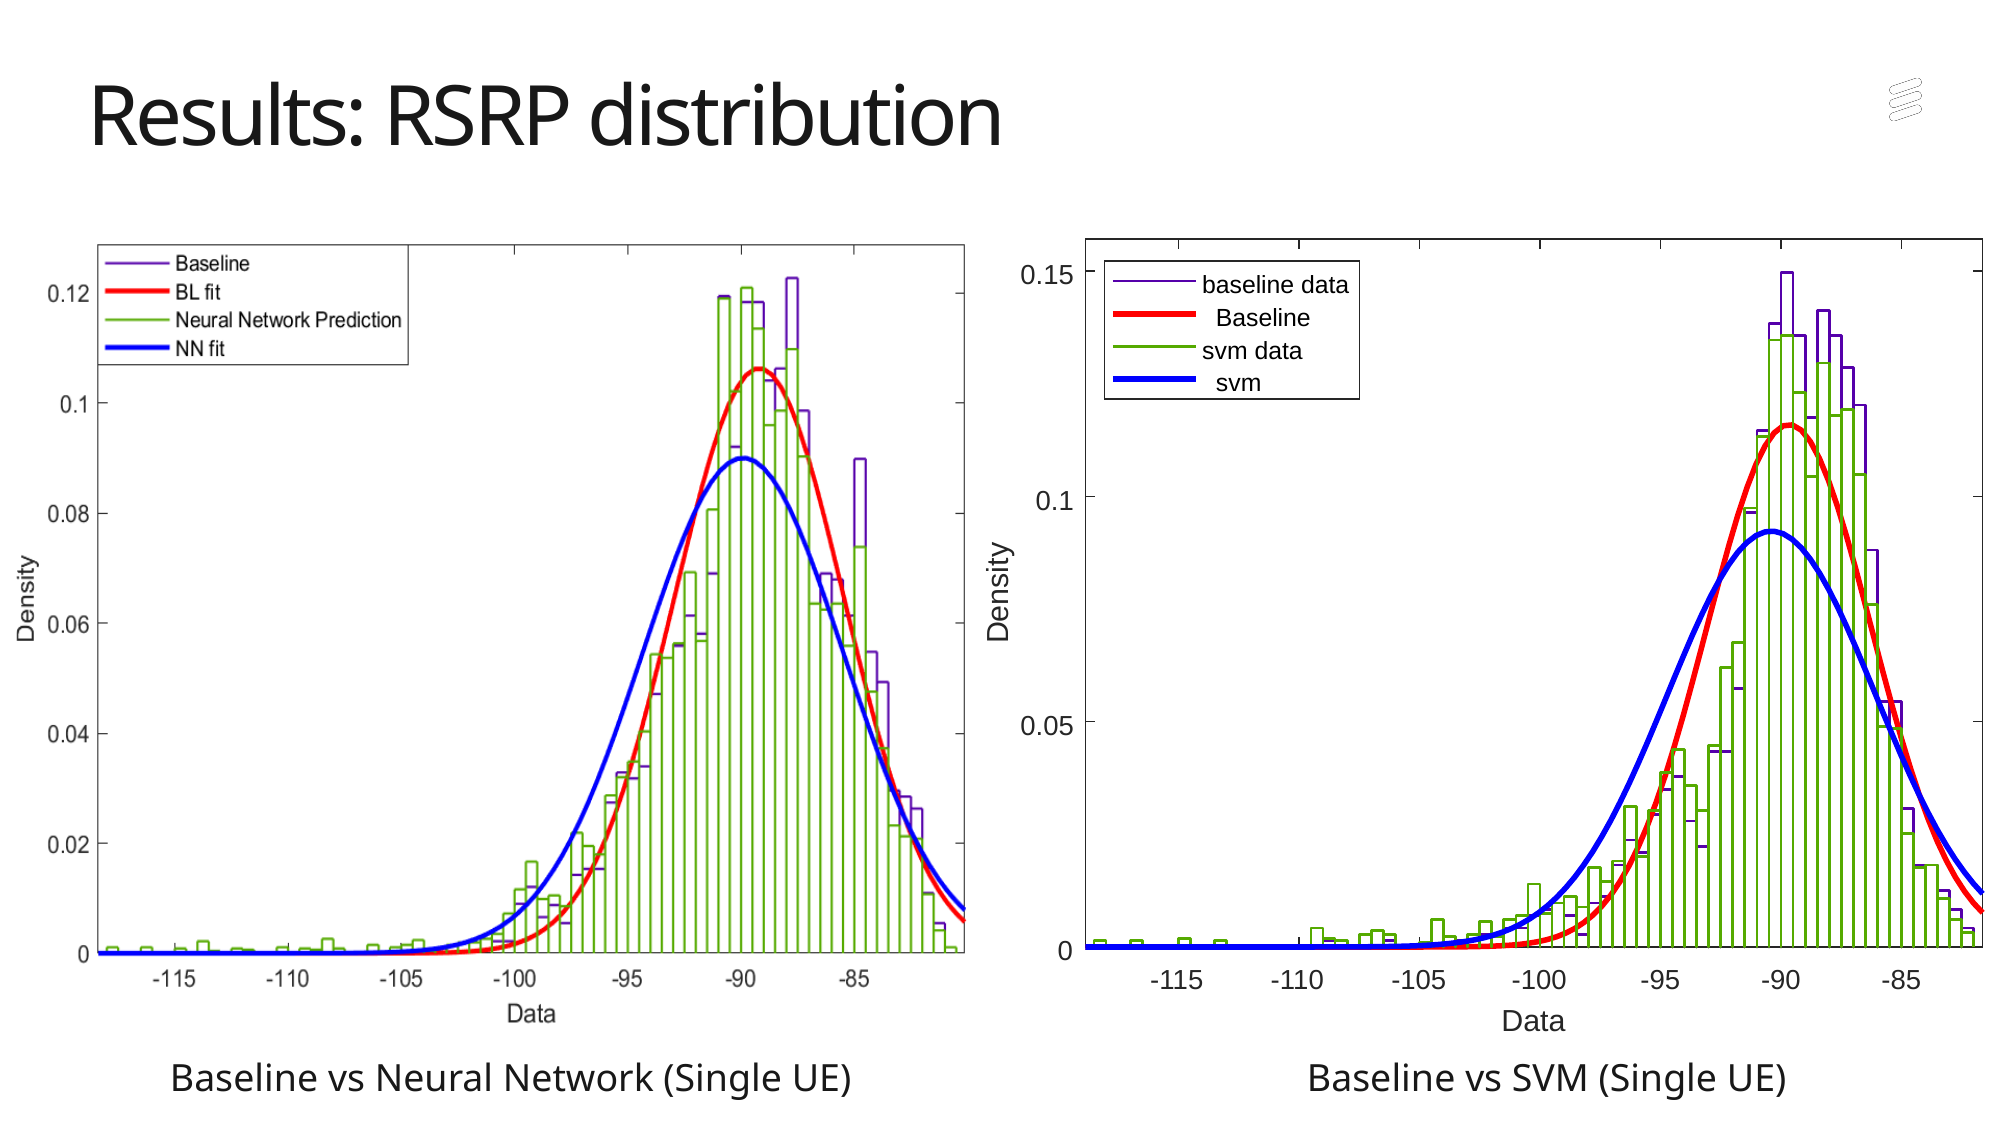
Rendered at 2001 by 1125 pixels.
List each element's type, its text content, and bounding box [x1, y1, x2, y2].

text_box Baseline vs SVM (Single UE) [1292, 1066, 1802, 1107]
text_box Baseline vs Neural Network (Single UE) [155, 1046, 867, 1107]
picture [13, 171, 2000, 1058]
title Results: RSRP distribution [75, 71, 1567, 172]
picture [1884, 78, 1927, 121]
